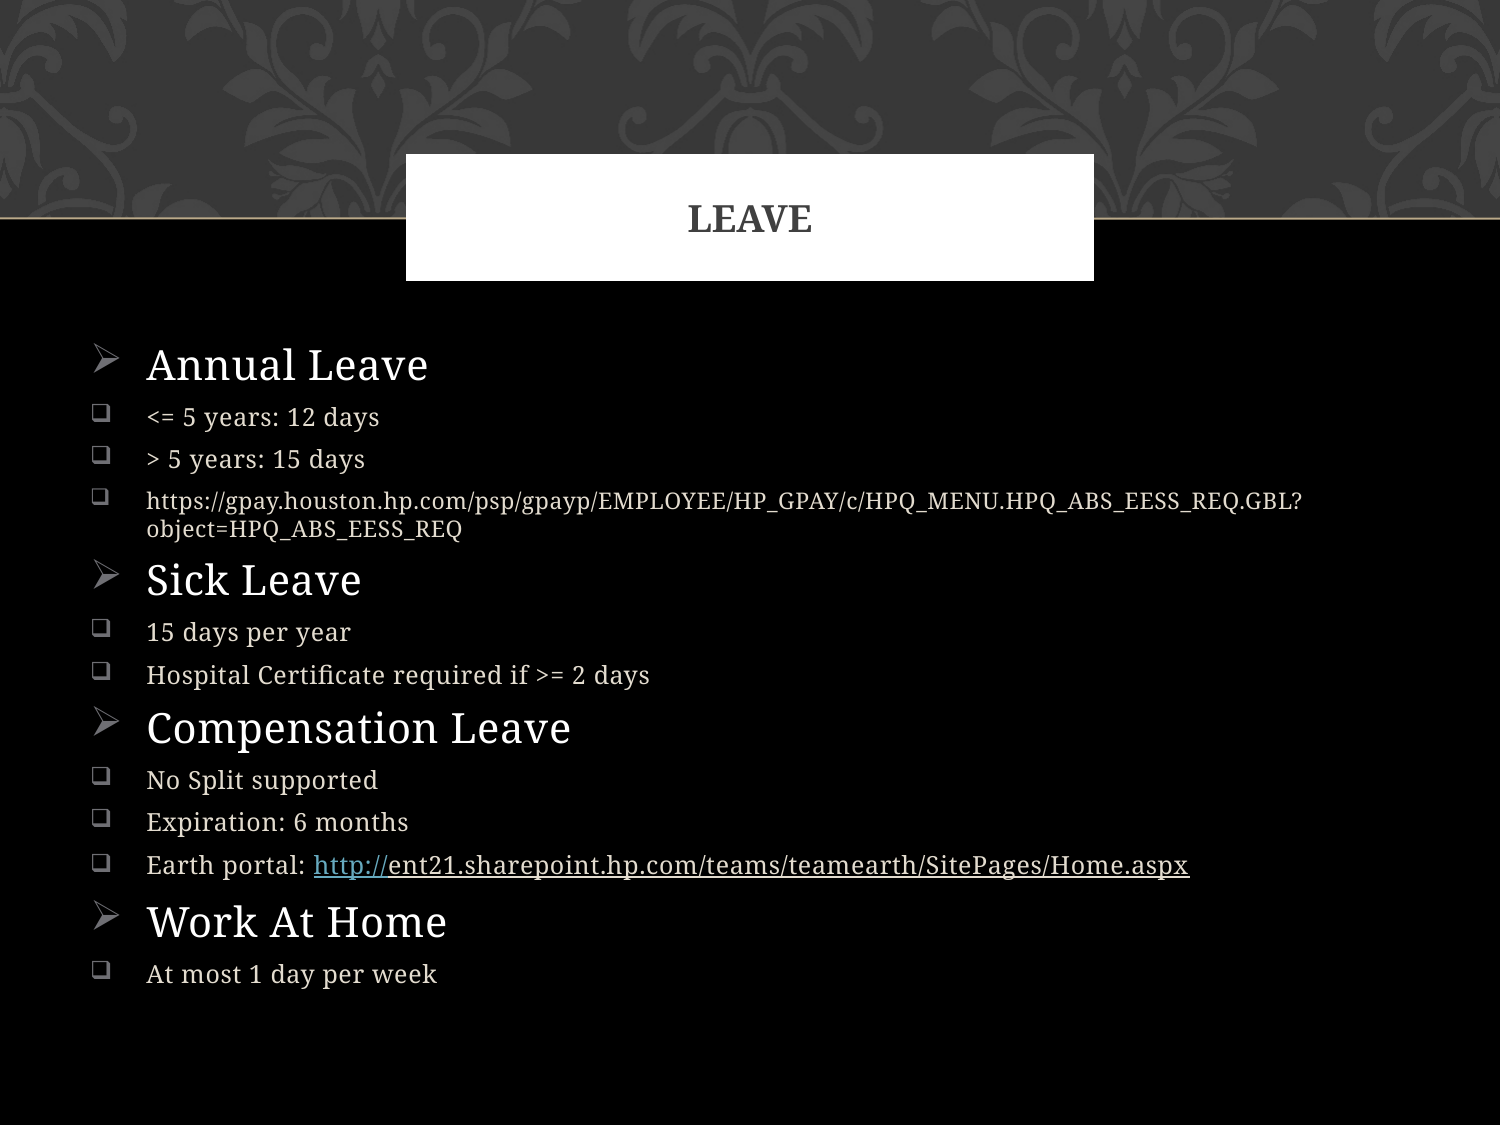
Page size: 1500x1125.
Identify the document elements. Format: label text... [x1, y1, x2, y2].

title Leave [406, 154, 1094, 281]
list Annual Leave <= 5 years: 12 days > 5 years: 15 days https://gpay.houston.hp.com/psp/gpayp/EMPLOYEE/HP_GPAY/c/HPQ_MENU.HPQ_ABS_EESS_REQ.GBL?object=HPQ_ABS_EESS_REQ Sick Leave 15 days per year Hospital Certificate required if >= 2 days Compensation Leave No Split supported Expiration: 6 months Earth portal: http://ent21.sharepoint.hp.com/teams/teamearth/SitePages/Home.aspx Work At Home At most 1 day per week [75, 331, 1425, 1000]
